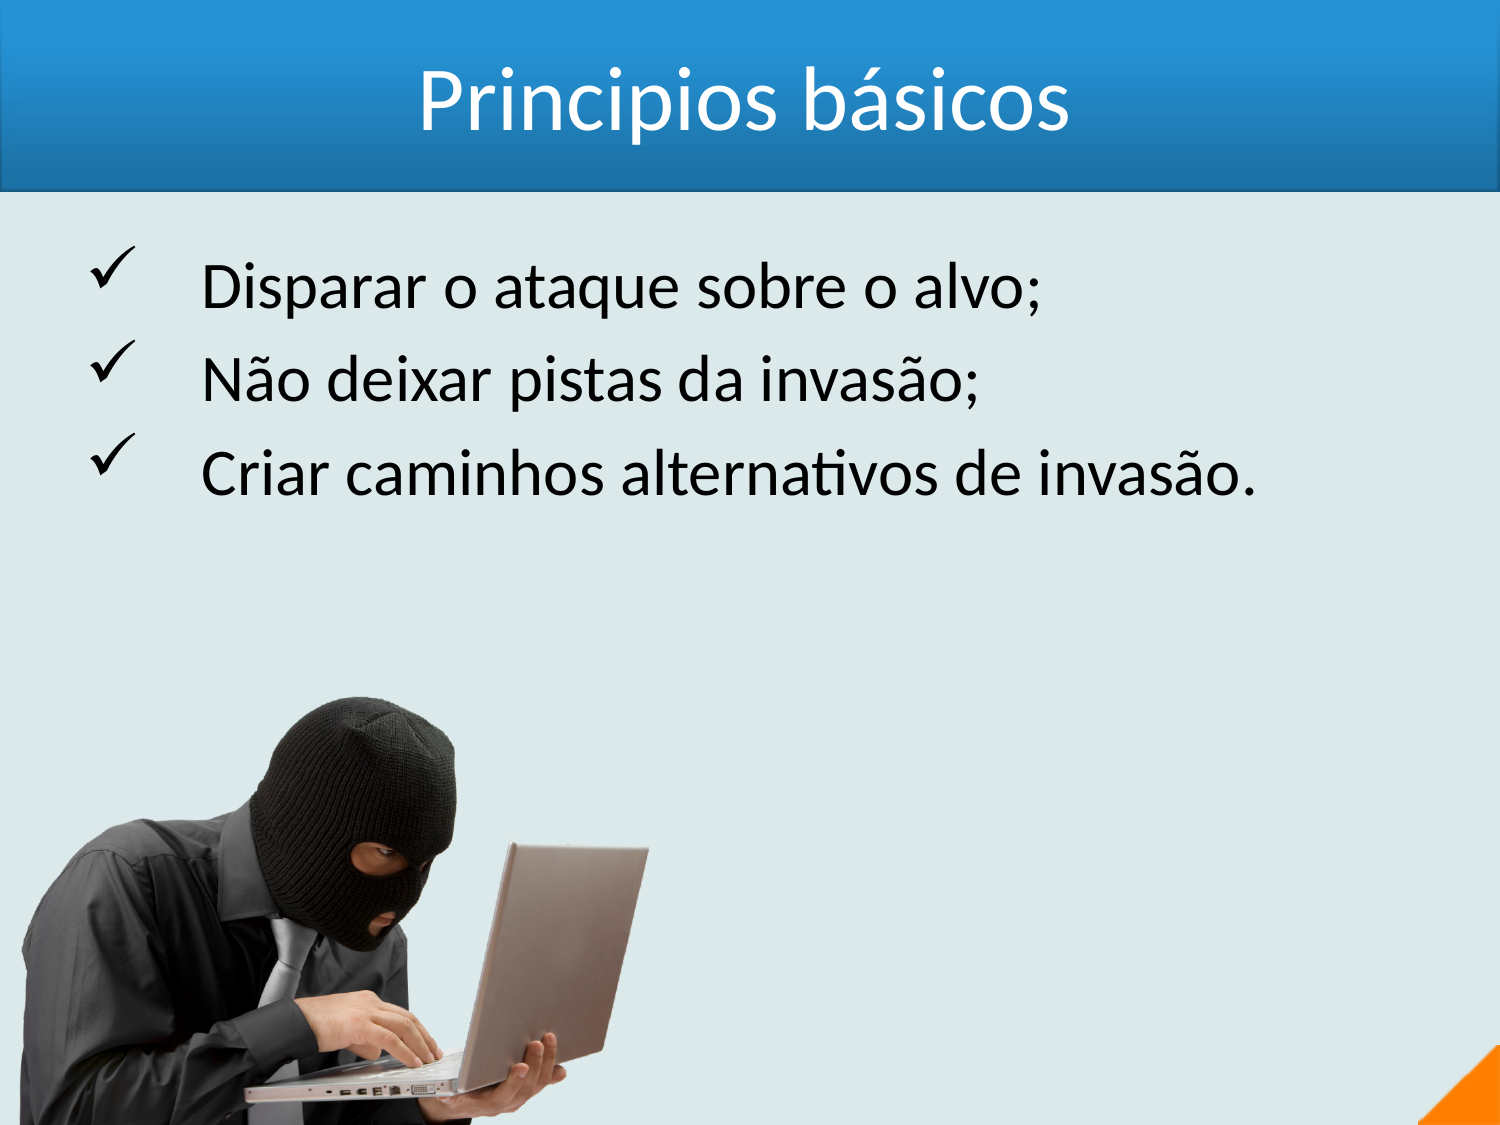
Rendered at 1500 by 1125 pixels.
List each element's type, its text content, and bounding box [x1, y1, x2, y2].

picture [1418, 1045, 1500, 1125]
list Disparar o ataque sobre o alvo; Não deixar pistas da invasão; Criar caminhos alternativos de invasão. [70, 234, 1430, 1071]
picture [0, 0, 1500, 192]
picture [0, 679, 669, 1125]
